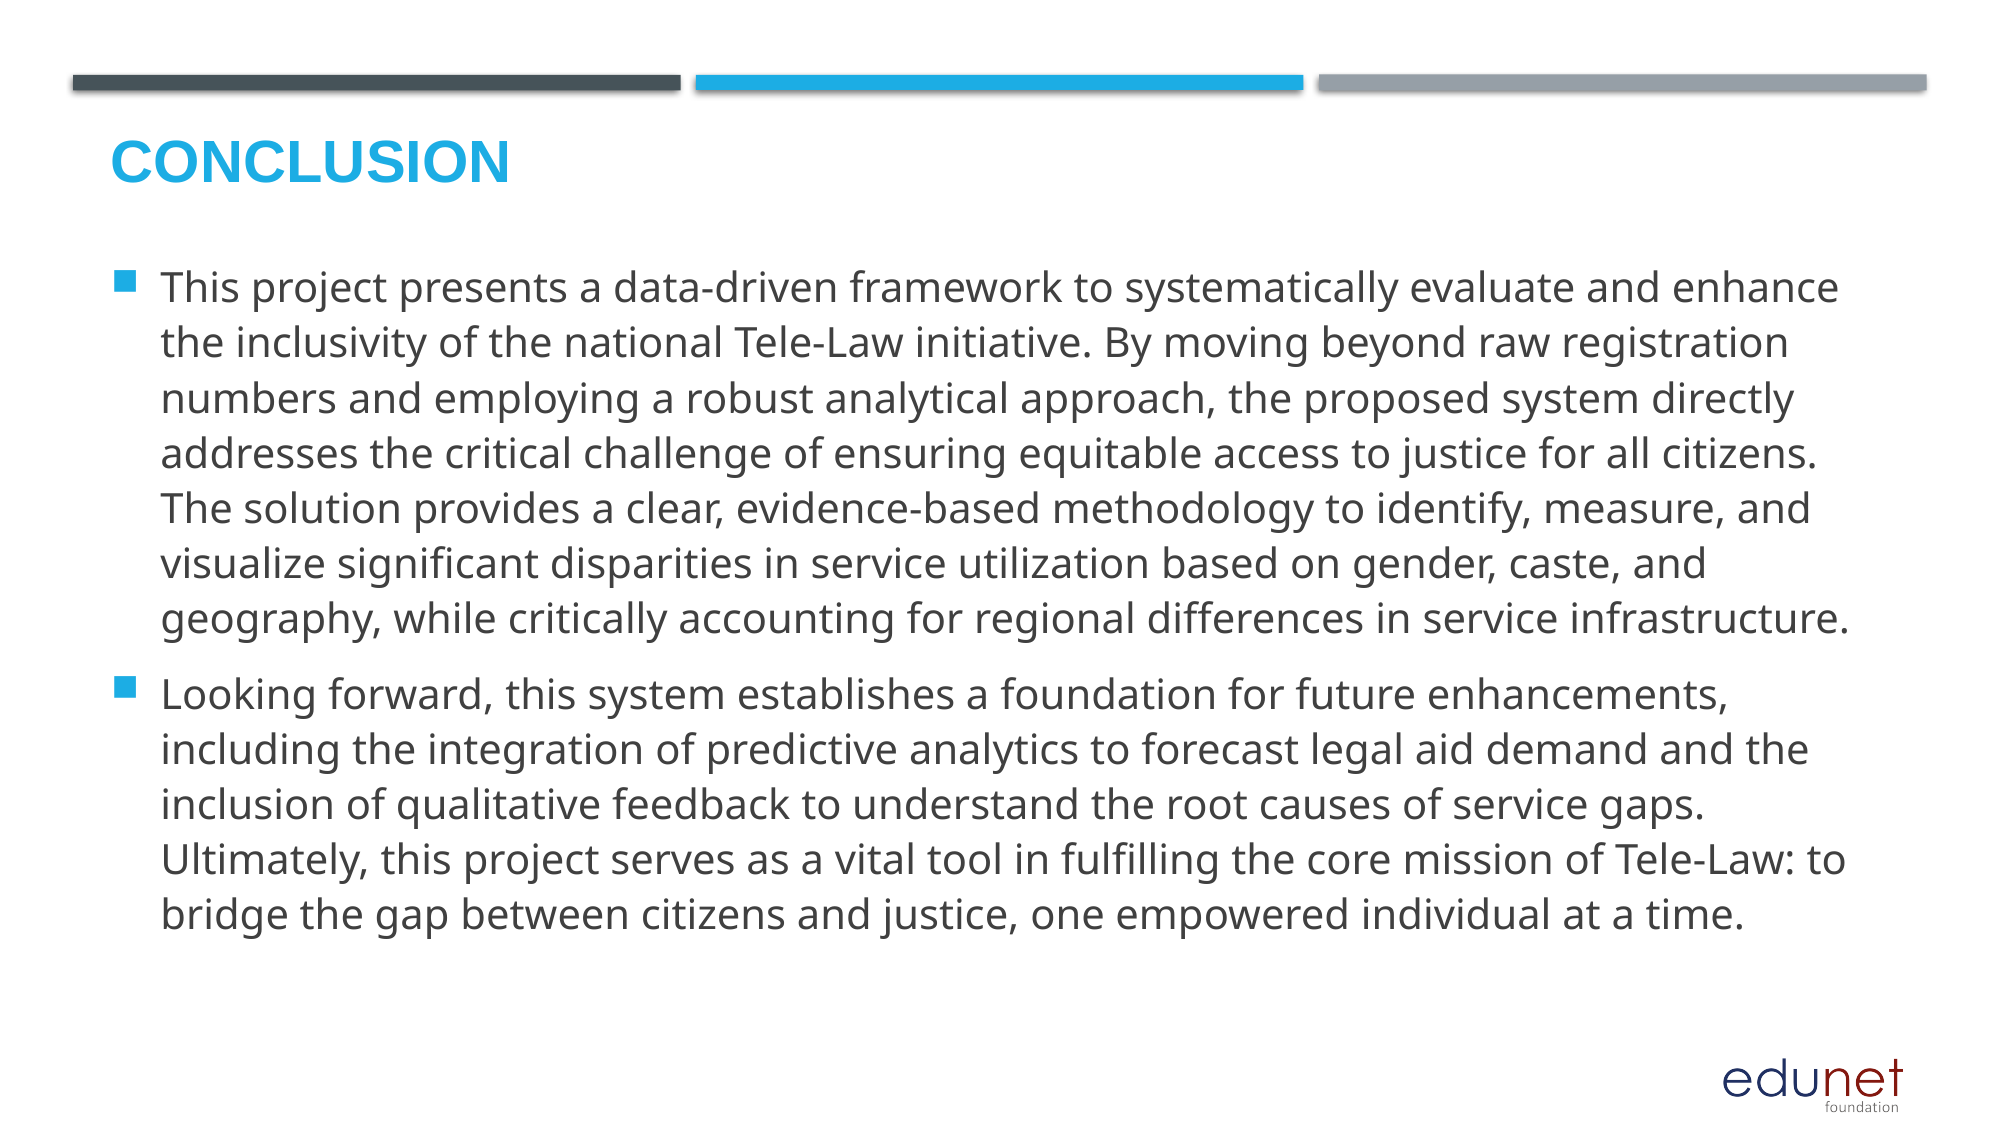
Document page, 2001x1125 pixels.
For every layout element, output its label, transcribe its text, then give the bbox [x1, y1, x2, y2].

title Conclusion [95, 115, 1905, 203]
picture [1719, 1056, 1905, 1116]
list This project presents a data-driven framework to systematically evaluate and enhance the inclusivity of the national Tele-Law initiative. By moving beyond raw registration numbers and employing a robust analytical approach, the proposed system directly addresses the critical challenge of ensuring equitable access to justice for all citizens. The solution provides a clear, evidence-based methodology to identify, measure, and visualize significant disparities in service utilization based on gender, caste, and geography, while critically accounting for regional differences in service infrastructure. Looking forward, this system establishes a foundation for future enhancements, including the integration of predictive analytics to forecast legal aid demand and the inclusion of qualitative feedback to understand the root causes of service gaps. Ultimately, this project serves as a vital tool in fulfilling the core mission of Tele-Law: to bridge the gap between citizens and justice, one empowered individual at a time. [95, 213, 1905, 981]
